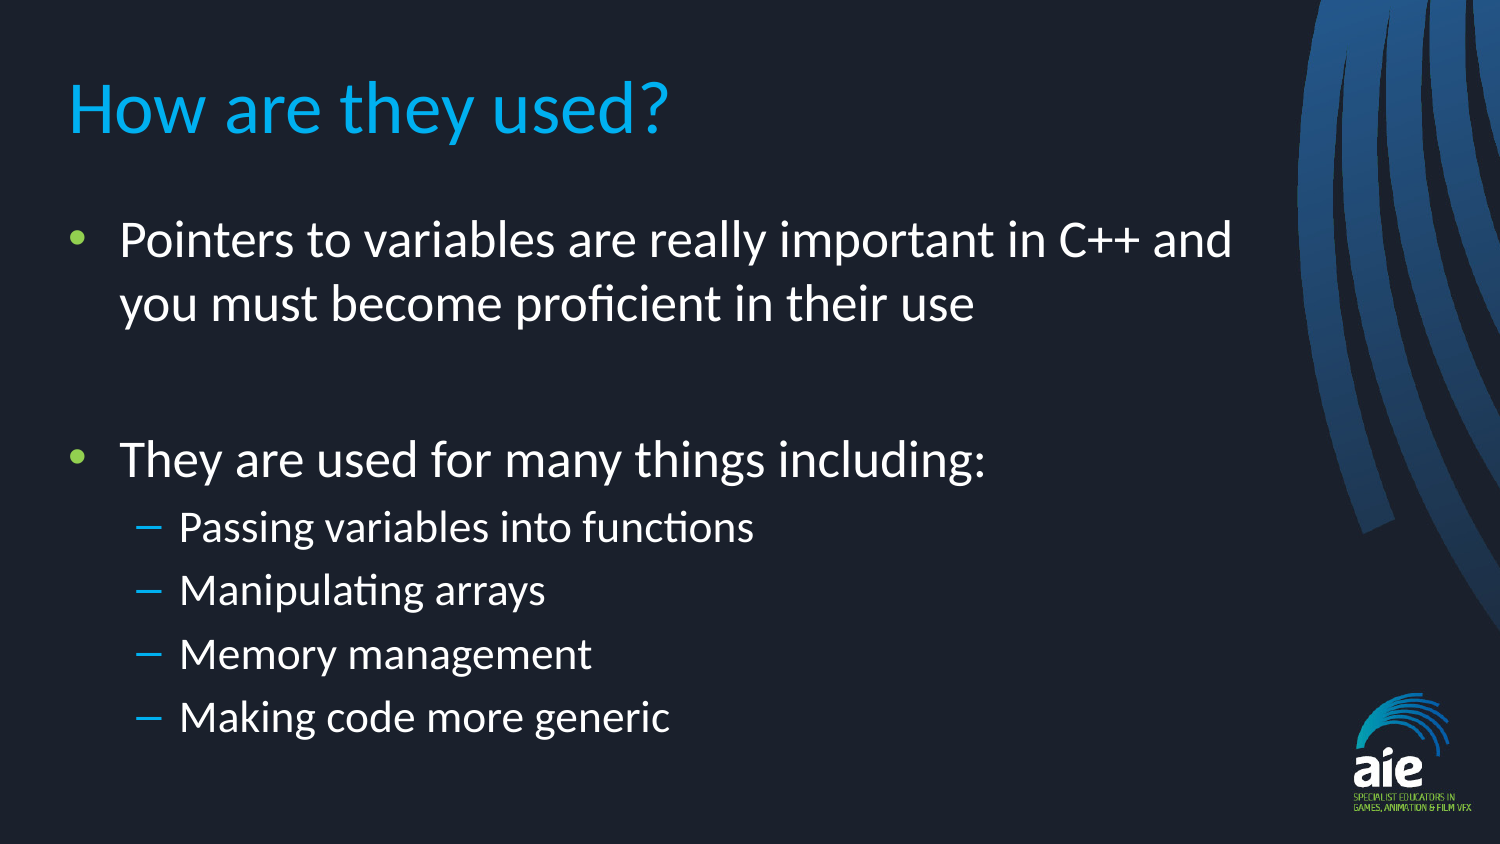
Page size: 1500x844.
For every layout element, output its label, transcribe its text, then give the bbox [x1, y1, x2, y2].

picture [0, 0, 1500, 844]
list Pointers to variables are really important in C++ and you must become proficient in their use They are used for many things including: Passing variables into functions Manipulating arrays Memory management Making code more generic [53, 197, 1329, 753]
title How are they used? [53, 33, 1425, 175]
